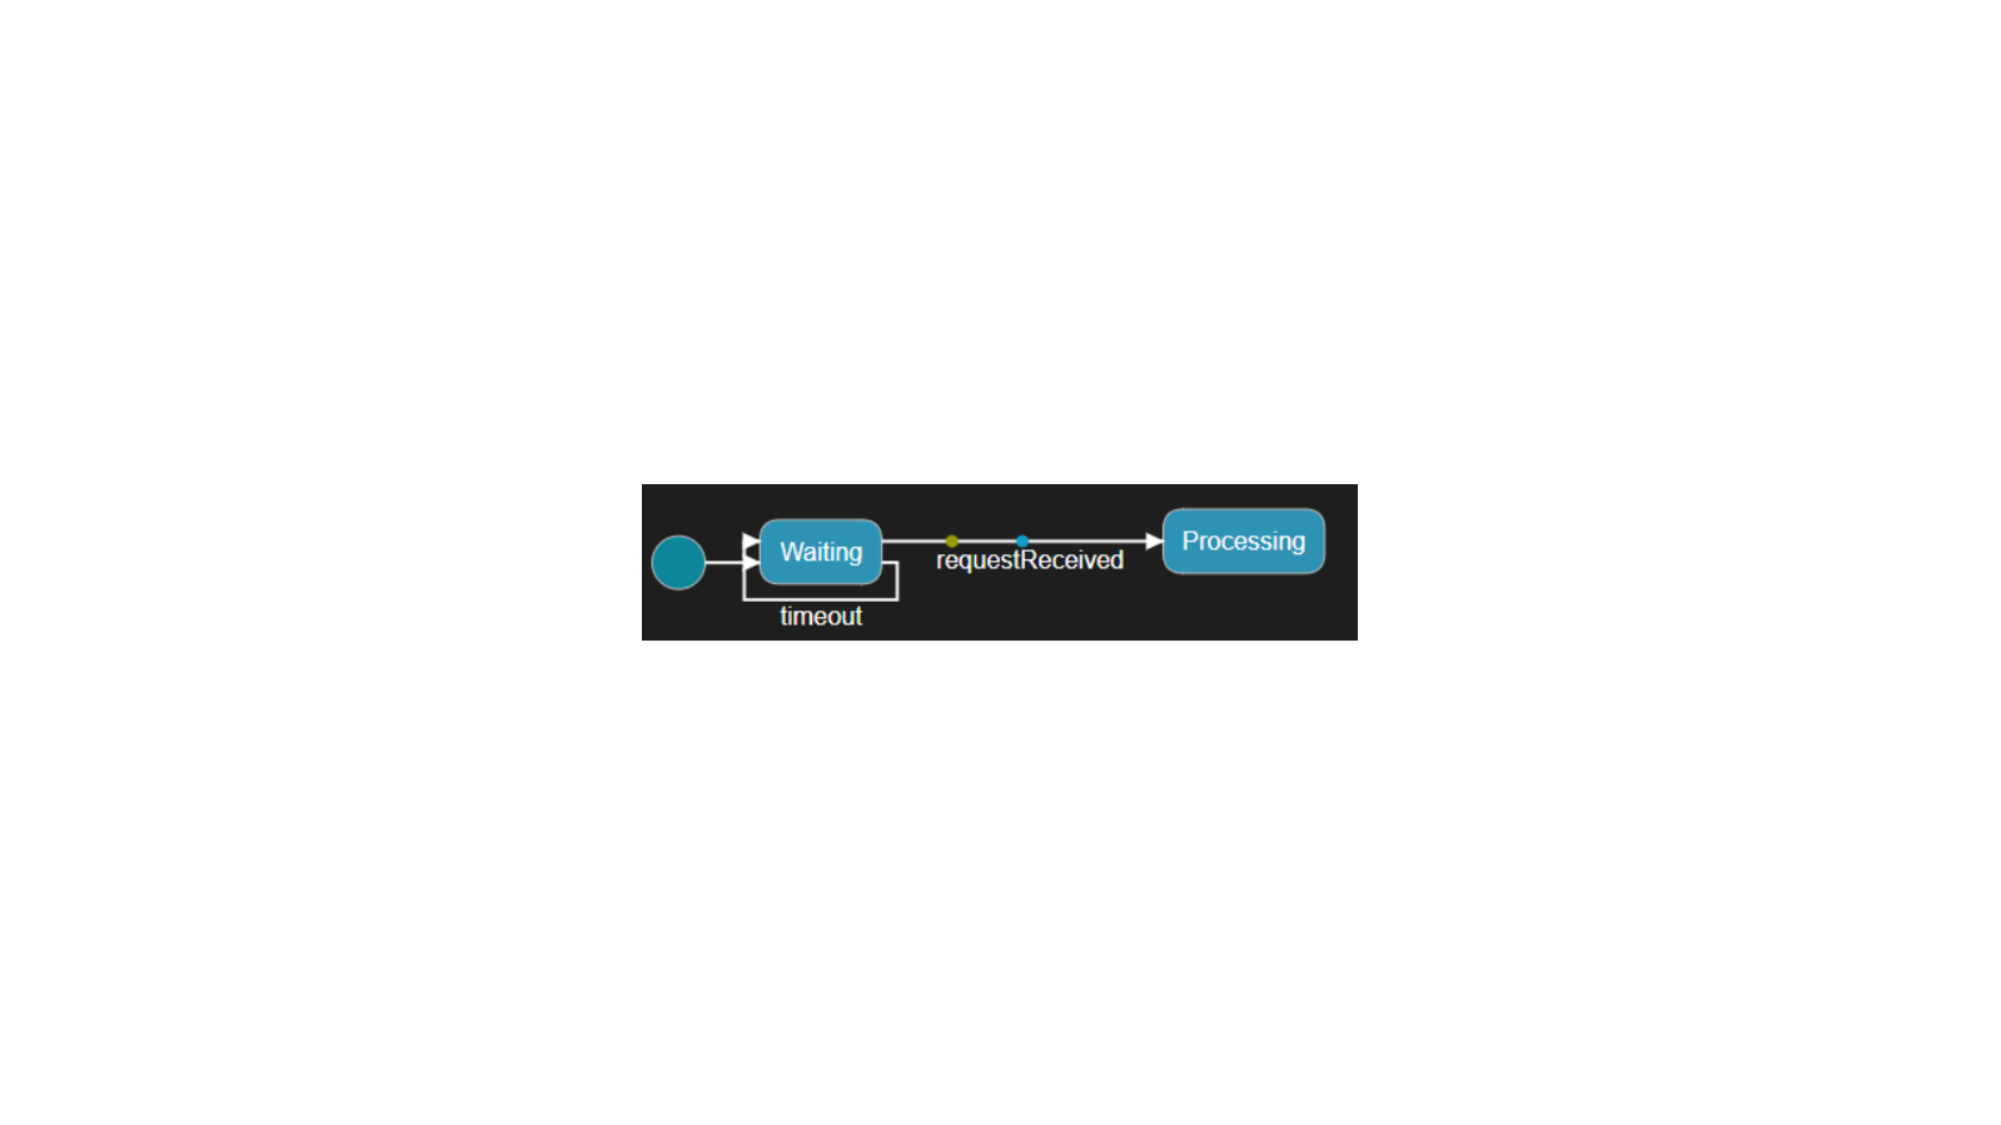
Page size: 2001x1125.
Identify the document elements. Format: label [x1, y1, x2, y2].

picture [627, 473, 1373, 652]
